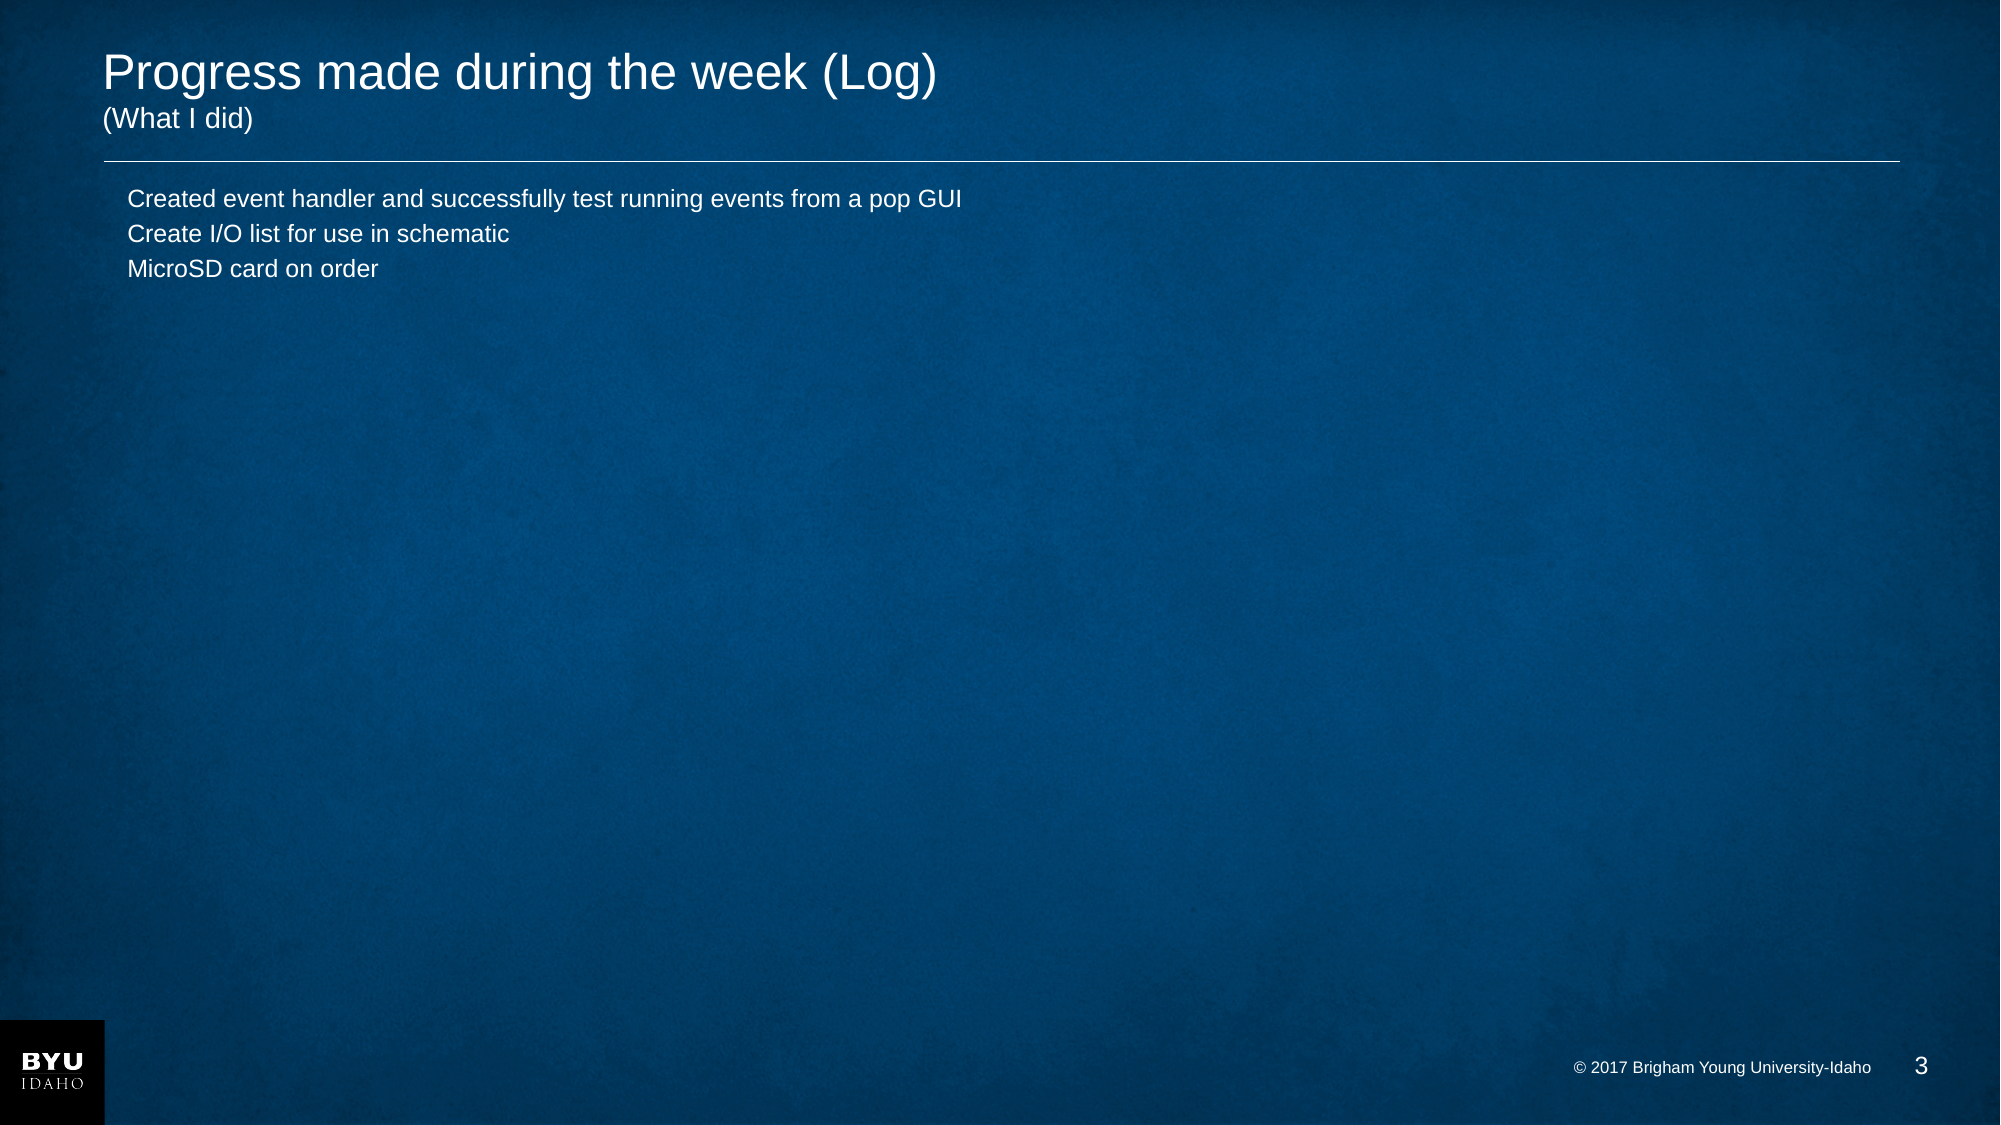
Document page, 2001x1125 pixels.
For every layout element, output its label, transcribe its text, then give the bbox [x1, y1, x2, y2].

text_box Created event handler and successfully test running events from a pop GUI Create I/O list for use in schematic MicroSD card on order [112, 174, 1900, 1013]
title Progress made during the week (Log) (What I did) [87, 12, 1900, 162]
picture [0, 0, 2000, 1125]
